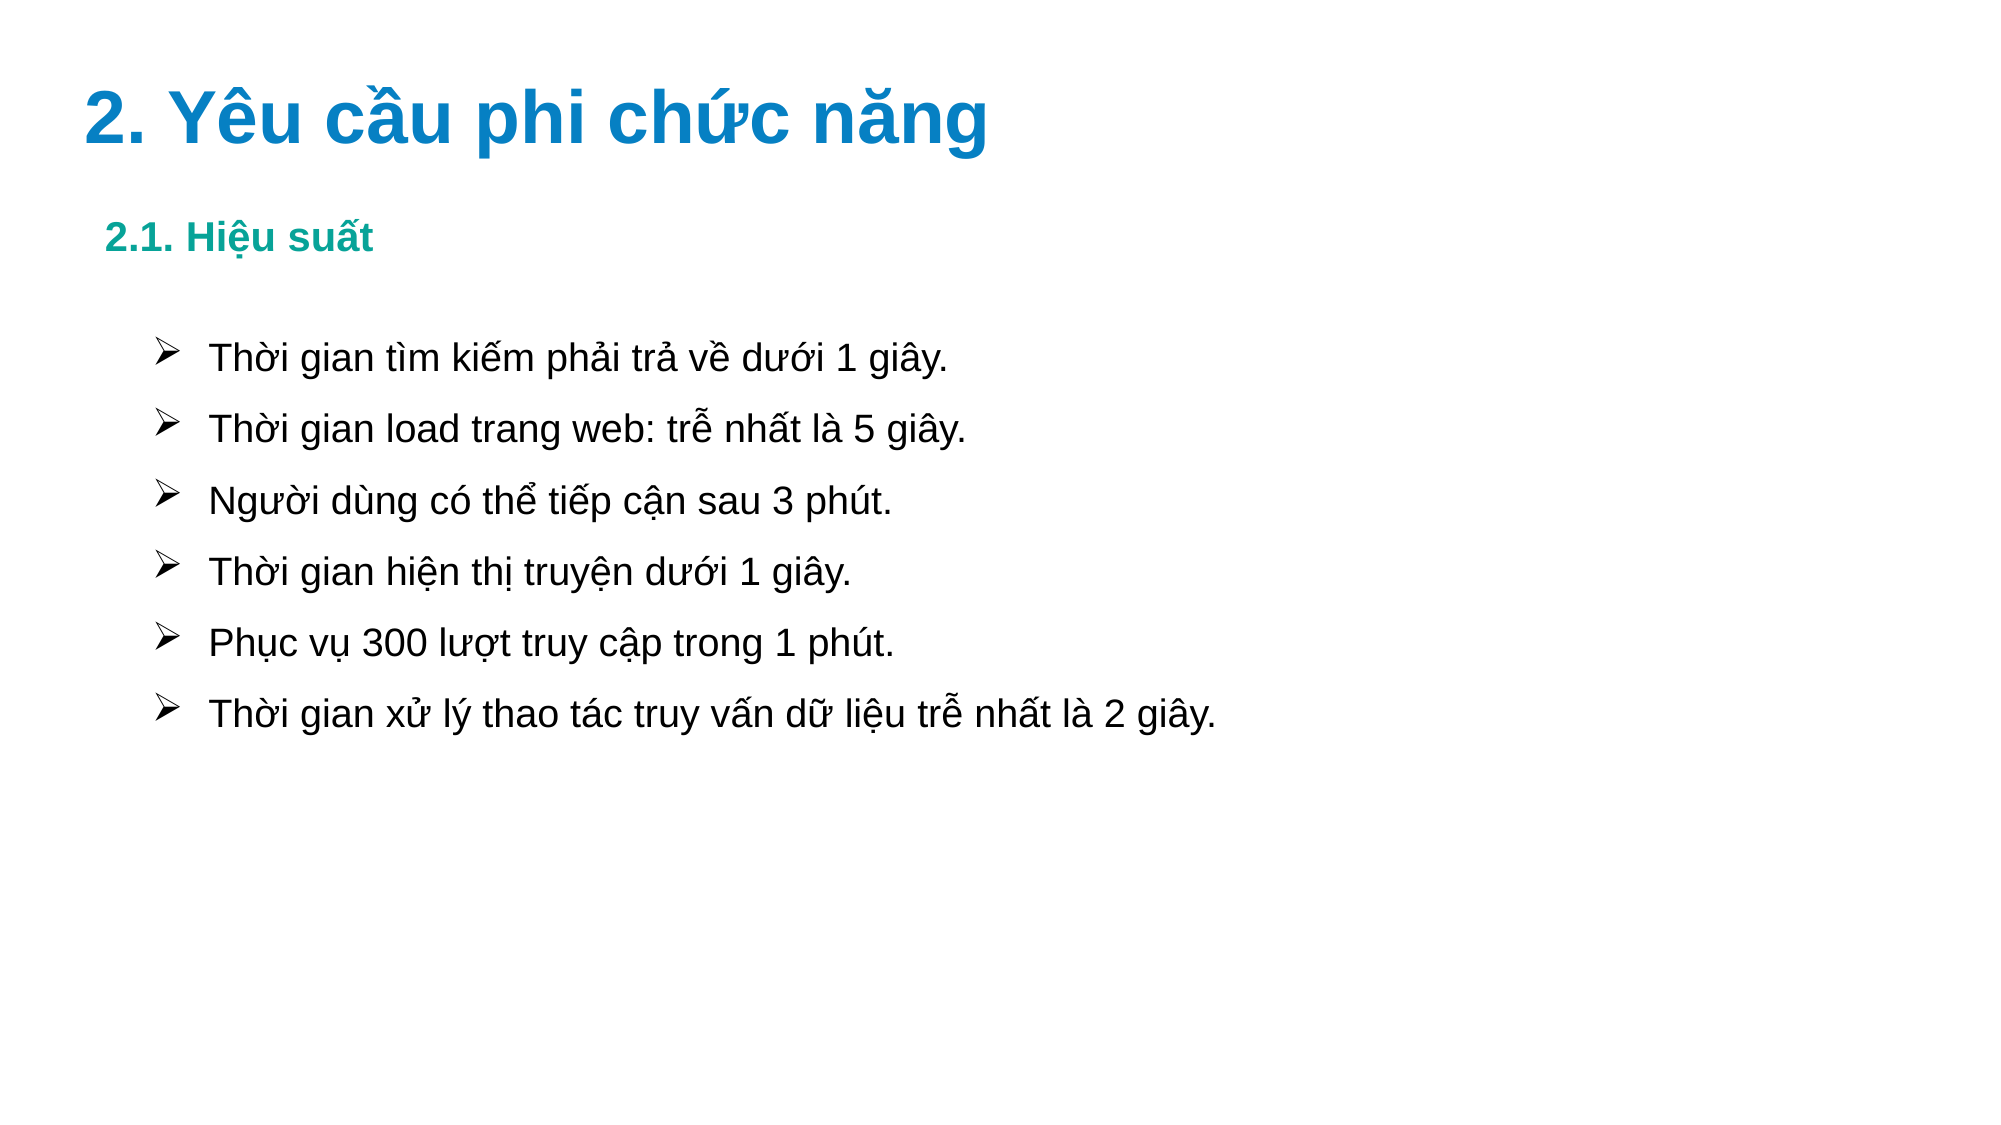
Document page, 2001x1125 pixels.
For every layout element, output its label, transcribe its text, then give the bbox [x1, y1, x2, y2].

text_box 2.1. Hiệu suất [89, 207, 1306, 262]
text_box 2. Yêu cầu phi chức năng [70, 61, 1588, 167]
text_box Thời gian tìm kiếm phải trả về dưới 1 giây. Thời gian load trang web: trễ nhất là 5 giây. Người dùng có thể tiếp cận sau 3 phút. Thời gian hiện thị truyện dưới 1 giây. Phục vụ 300 lượt truy cập trong 1 phút. Thời gian xử lý thao tác truy vấn dữ liệu trễ nhất là 2 giây. [137, 301, 1713, 744]
